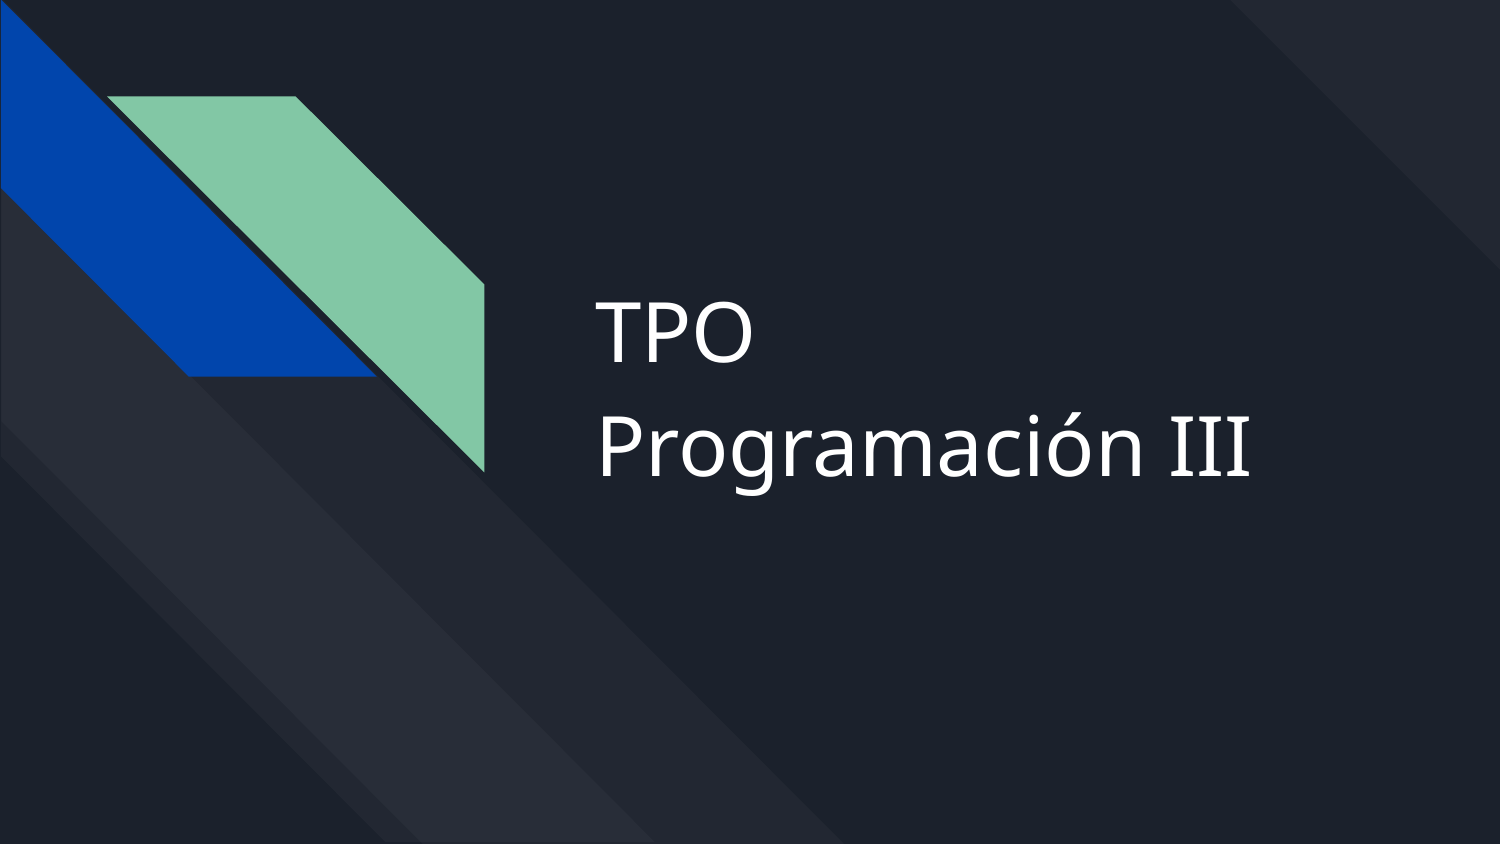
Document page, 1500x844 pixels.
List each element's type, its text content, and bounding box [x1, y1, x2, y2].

title TPO Programación III [580, 258, 1404, 518]
